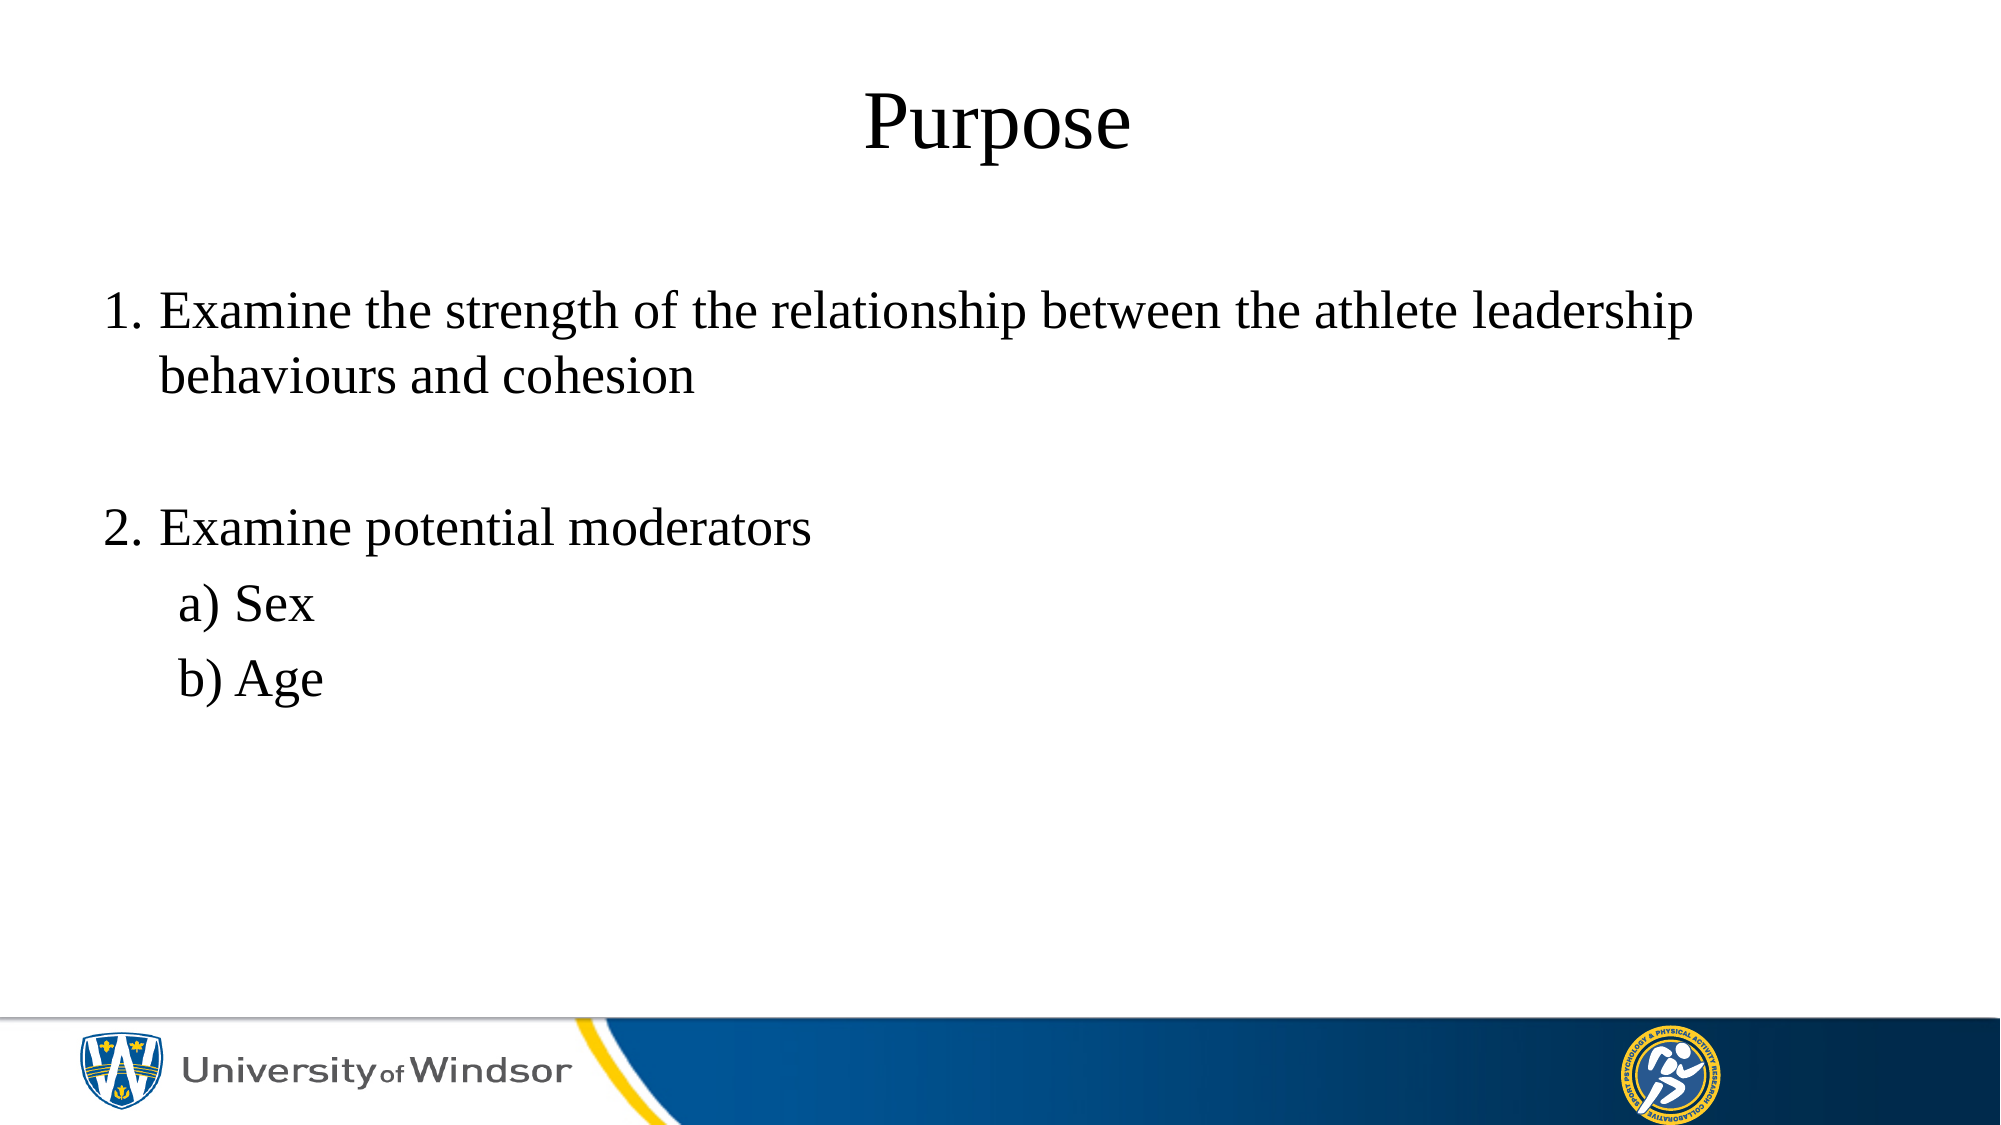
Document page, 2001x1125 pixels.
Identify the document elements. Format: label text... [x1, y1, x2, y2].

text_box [1620, 1025, 1721, 1125]
title Purpose [323, 21, 1674, 191]
picture [0, 1017, 2000, 1125]
list Examine the strength of the relationship between the athlete leadership behaviours and cohesion Examine potential moderators Sex Age [88, 191, 1907, 934]
